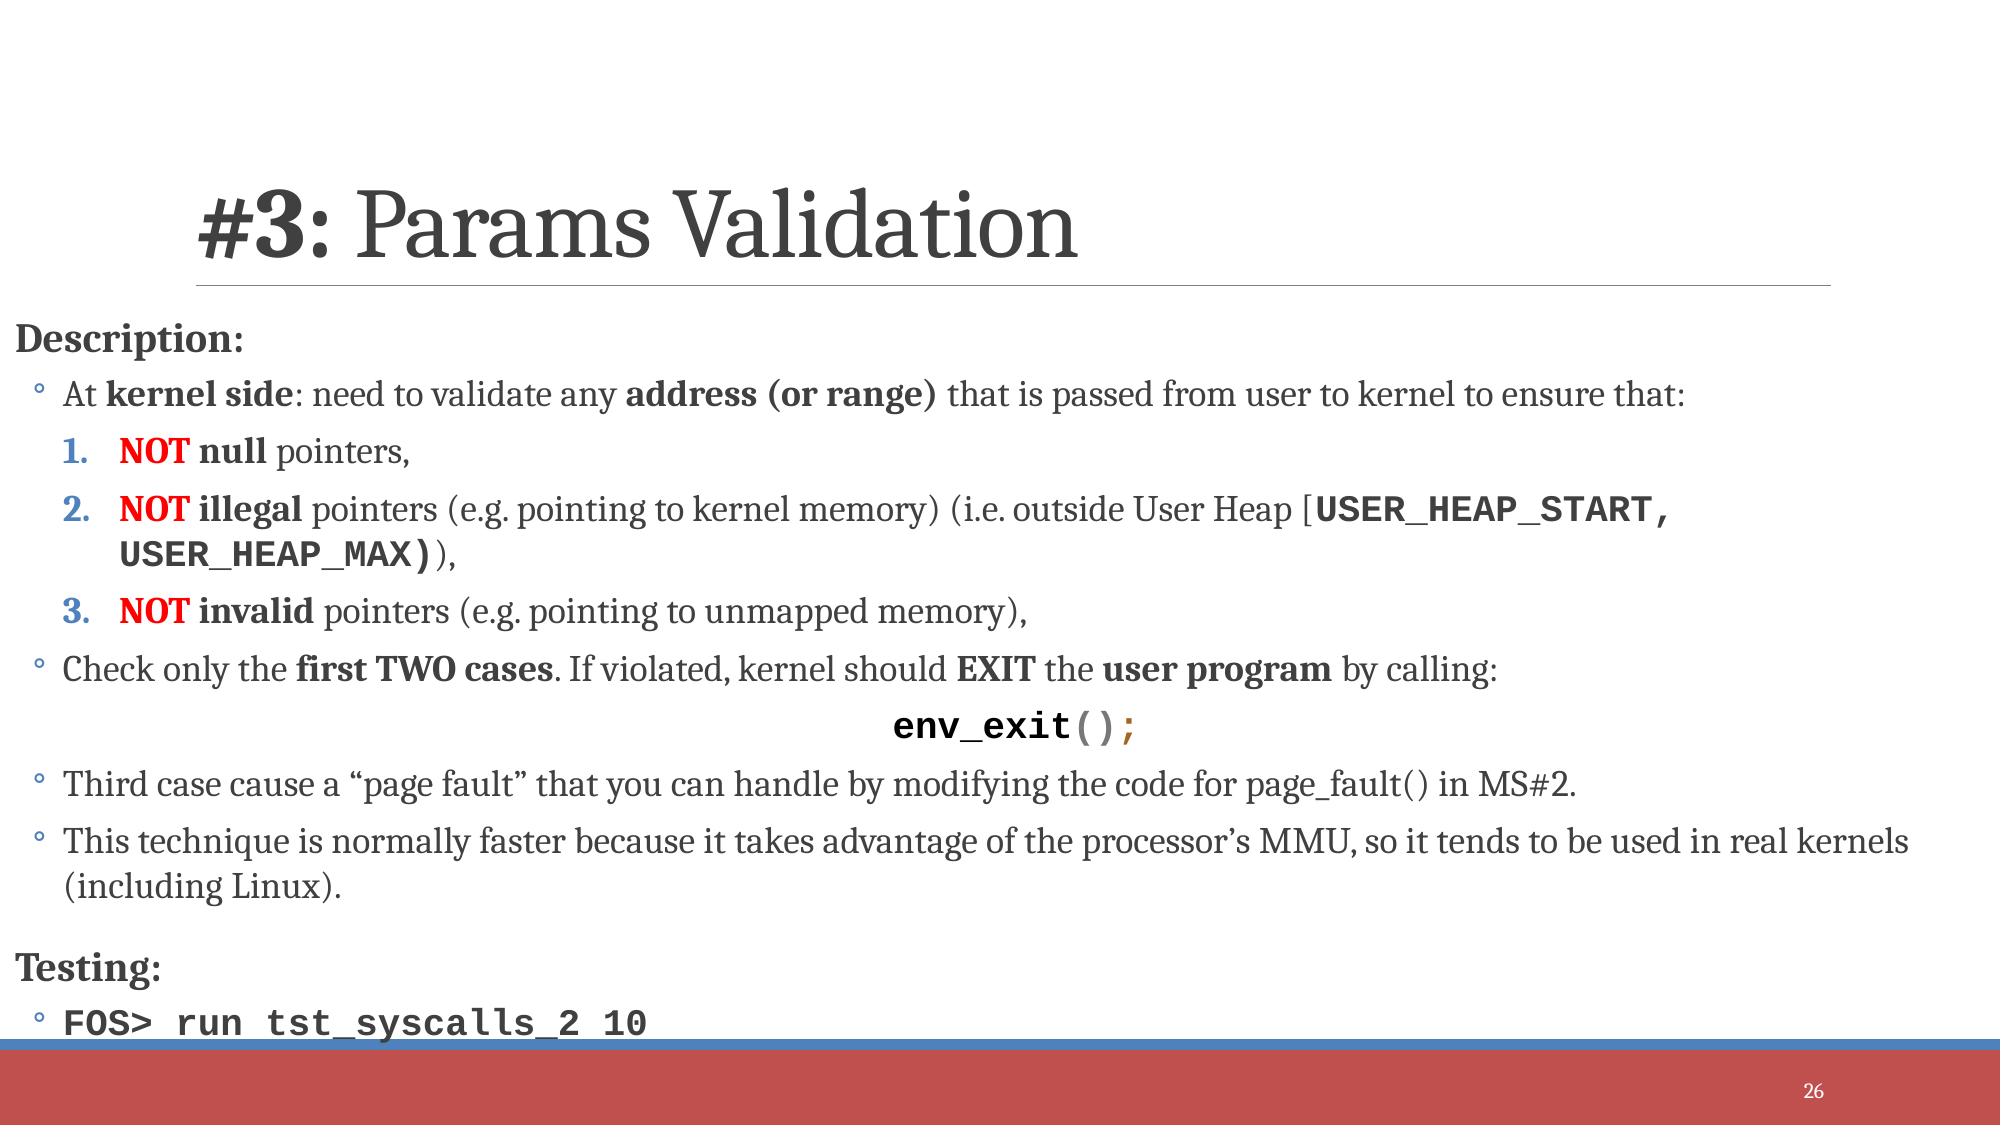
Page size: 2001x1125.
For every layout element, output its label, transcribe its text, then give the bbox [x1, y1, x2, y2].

title #3: Params Validation [180, 47, 1830, 285]
slide_number 26 [1624, 1059, 1840, 1120]
list Description: At kernel side: need to validate any address (or range) that is passed from user to kernel to ensure that: NOT null pointers, NOT illegal pointers (e.g. pointing to kernel memory) (i.e. outside User Heap [USER_HEAP_START, USER_HEAP_MAX)), NOT invalid pointers (e.g. pointing to unmapped memory), Check only the first TWO cases. If violated, kernel should EXIT the user program by calling: env_exit(); Third case cause a “page fault” that you can handle by modifying the code for page_fault() in MS#2. This technique is normally faster because it takes advantage of the processor’s MMU, so it tends to be used in real kernels (including Linux). Testing: FOS> run tst_syscalls_2 10 [0, 302, 2000, 1102]
